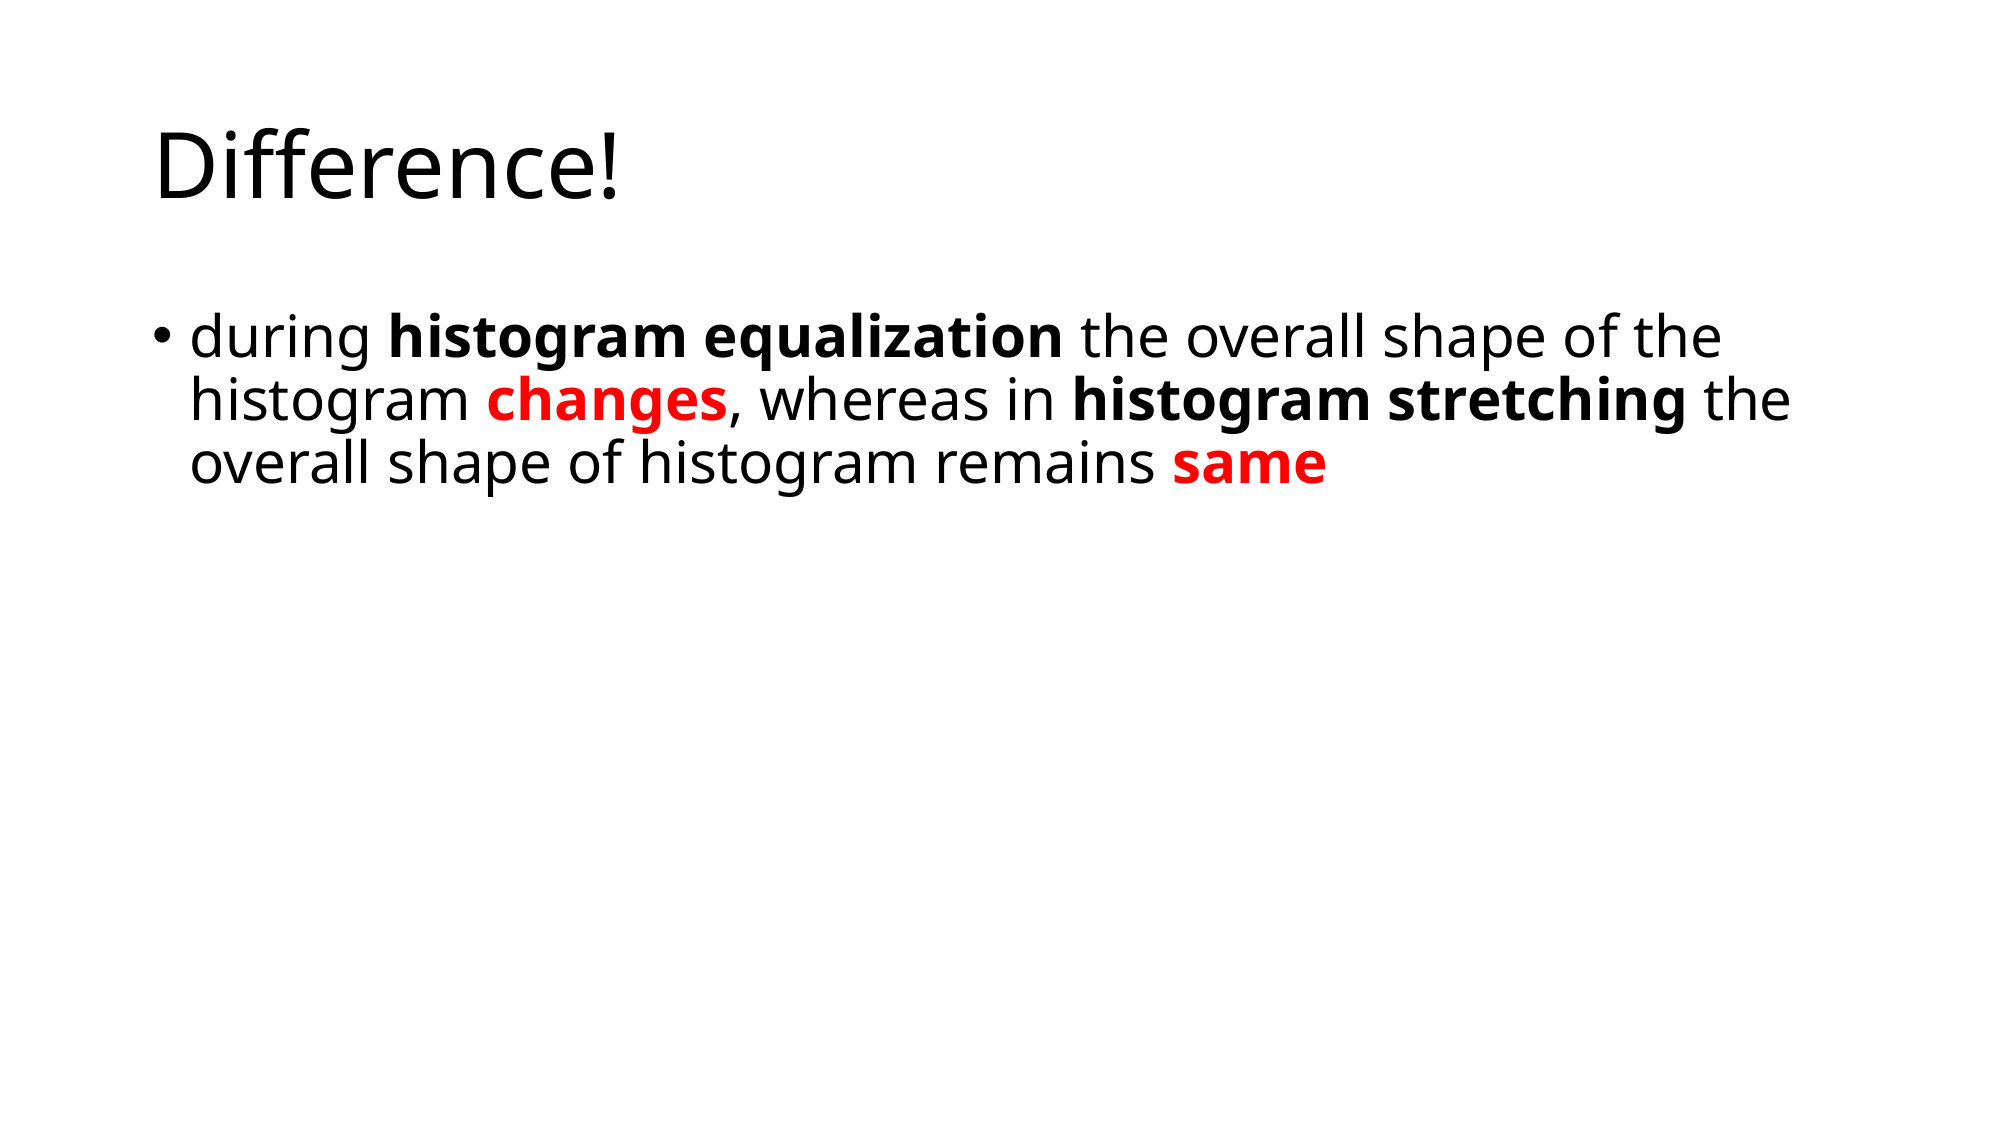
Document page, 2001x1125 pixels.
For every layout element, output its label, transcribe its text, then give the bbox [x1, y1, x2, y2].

list during histogram equalization the overall shape of the histogram changes, whereas in histogram stretching the overall shape of histogram remains same [137, 299, 1863, 1014]
title Difference! [137, 59, 1863, 278]
